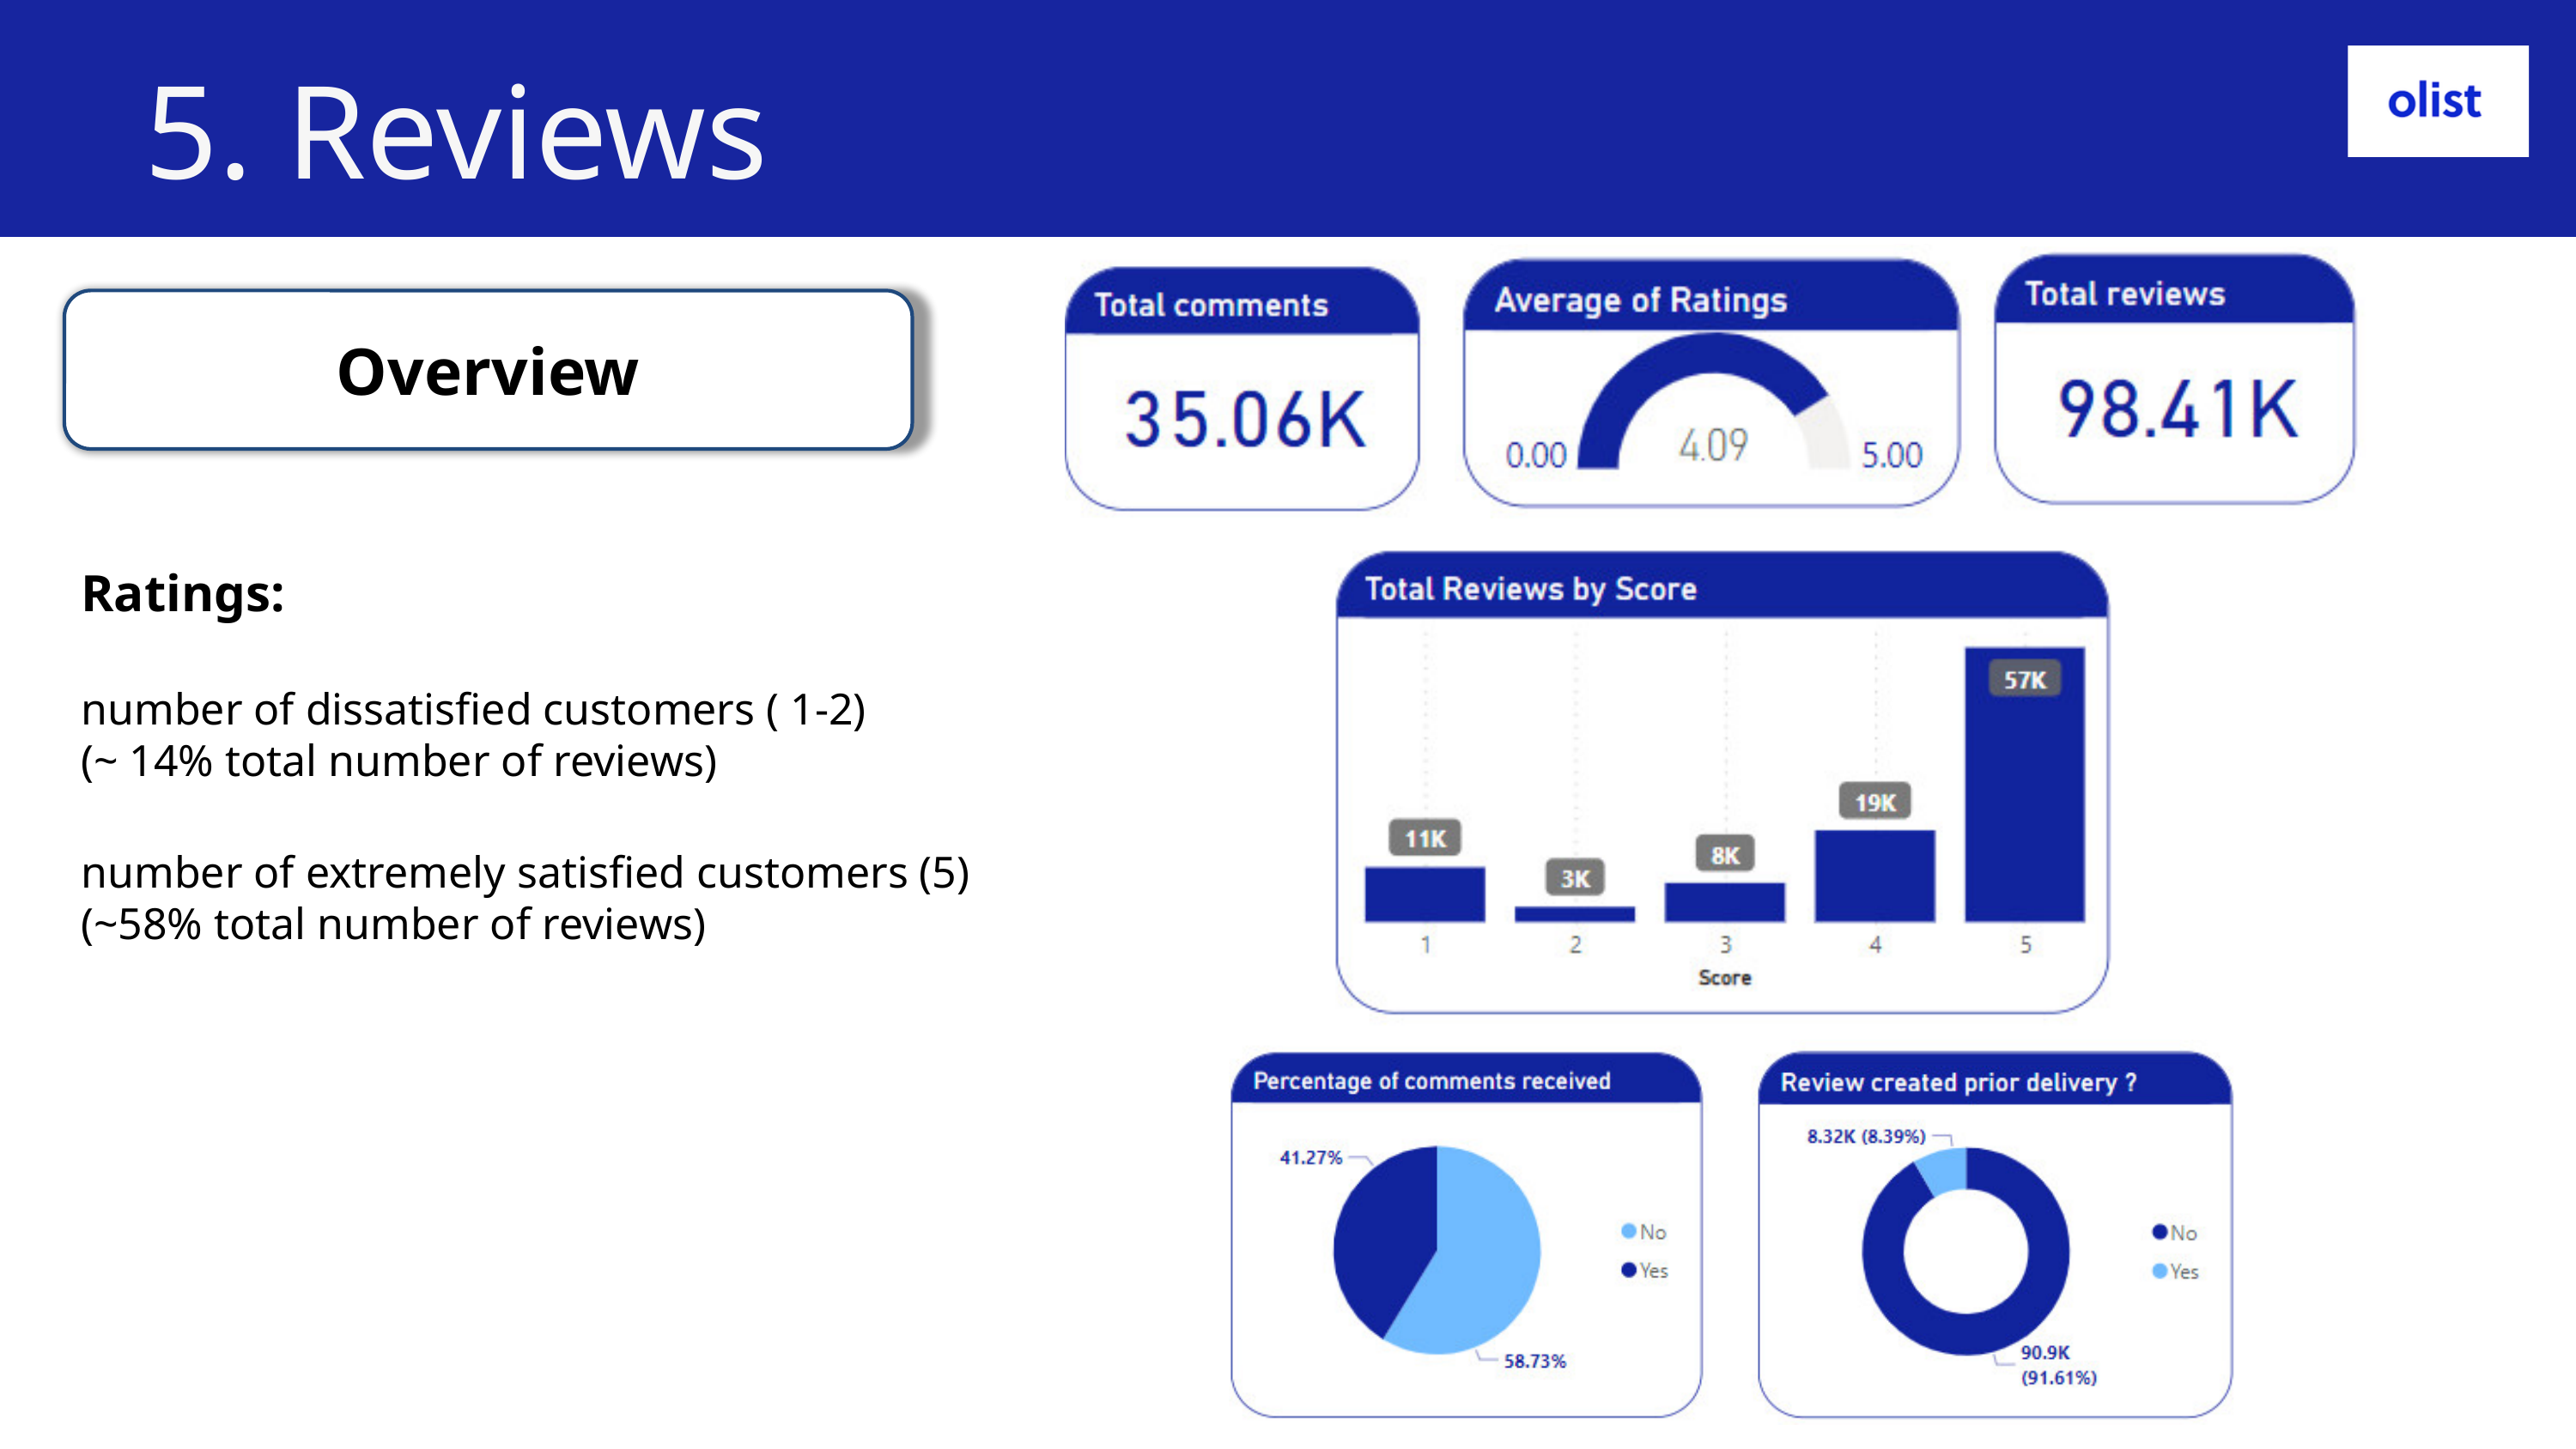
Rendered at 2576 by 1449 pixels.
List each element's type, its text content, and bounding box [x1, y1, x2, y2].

text_box Ratings: number of dissatisfied customers ( 1-2) (~ 14% total number of reviews) number of extremely satisfied customers (5) (~58% total number of reviews) [68, 555, 1056, 1096]
picture [1065, 244, 1431, 529]
text_box [0, 0, 2576, 237]
picture [1455, 244, 1976, 518]
text_box Overview [62, 288, 914, 452]
text_box [2348, 45, 2530, 157]
picture [1202, 1033, 2248, 1425]
text_box 5. Reviews [144, 42, 1986, 205]
picture [1320, 535, 2130, 1032]
picture [1985, 246, 2367, 521]
